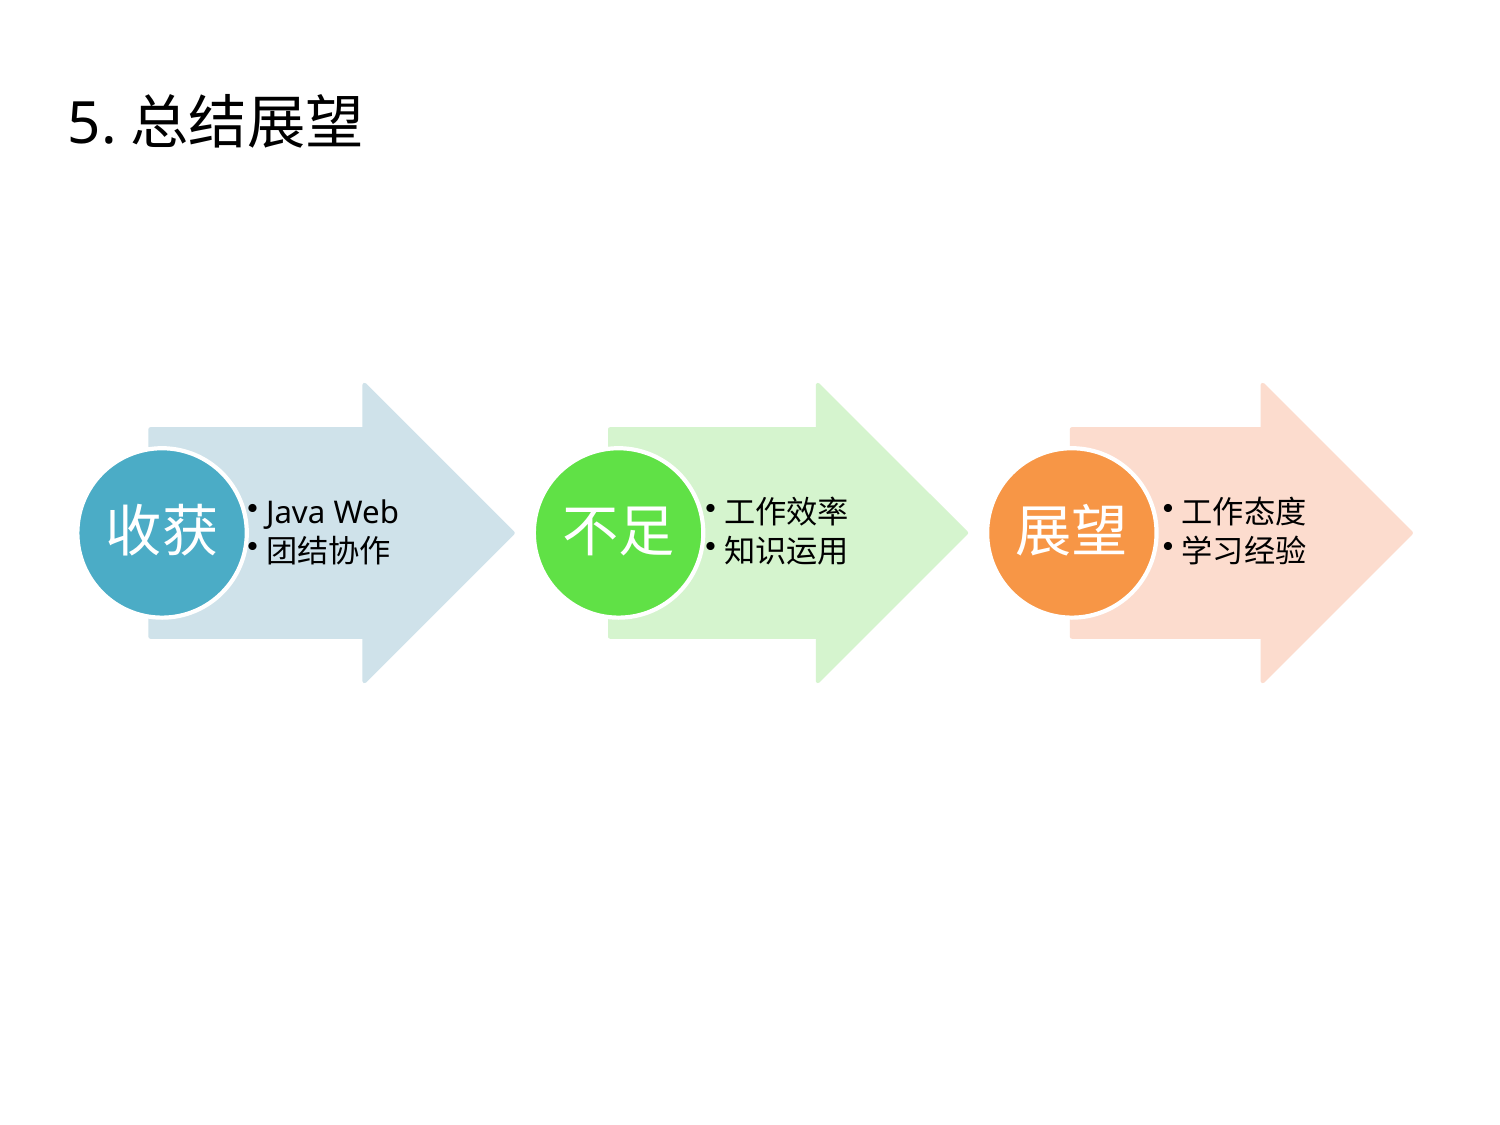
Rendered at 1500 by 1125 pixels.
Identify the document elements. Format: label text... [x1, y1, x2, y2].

text_box 5.总结展望 [53, 78, 379, 163]
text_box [533, 384, 967, 682]
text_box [986, 384, 1411, 682]
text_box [77, 384, 513, 682]
